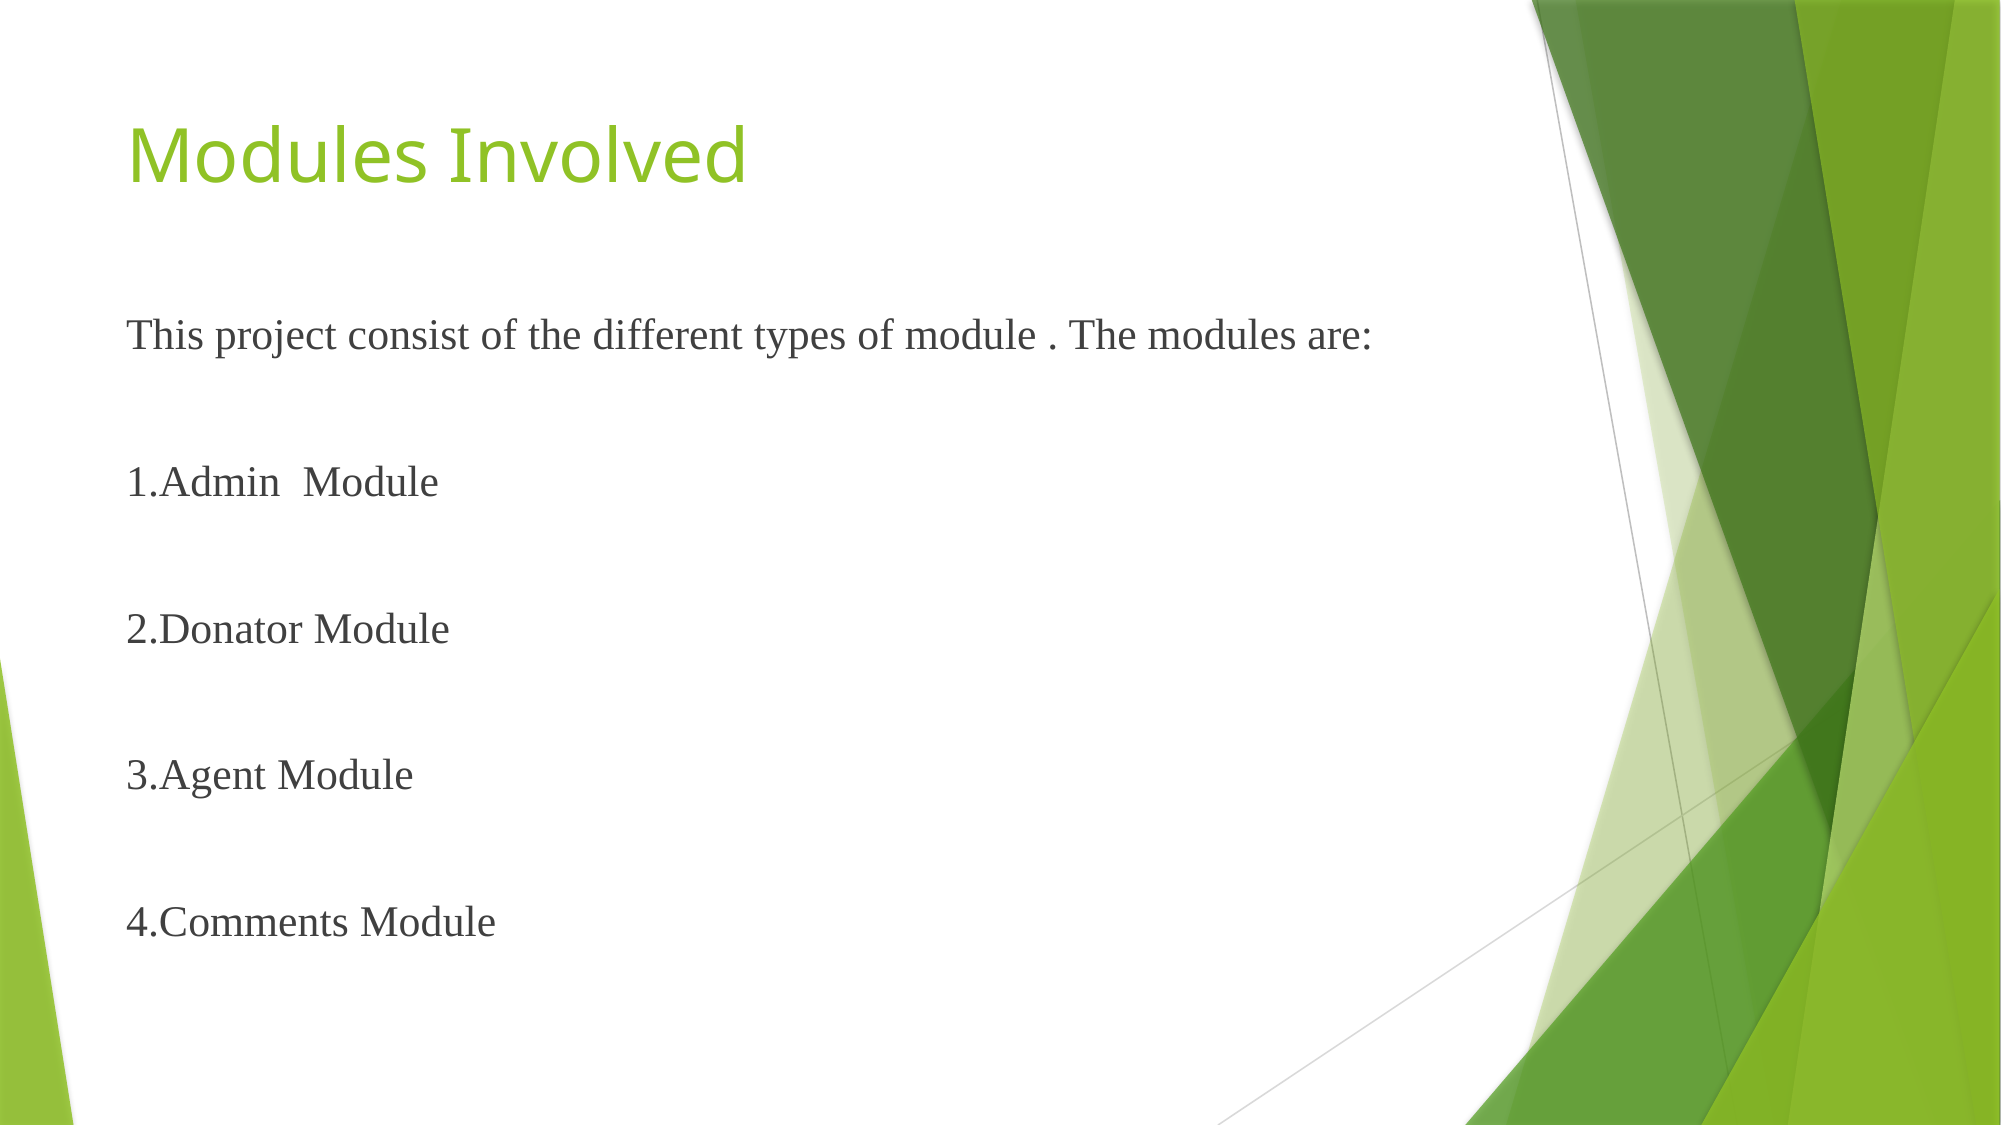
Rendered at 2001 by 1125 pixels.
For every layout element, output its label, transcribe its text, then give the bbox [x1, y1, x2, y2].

list This project consist of the different types of module . The modules are: 1.Admin Module 2.Donator Module 3.Agent Module 4.Comments Module [111, 232, 1522, 992]
title Modules Involved [111, 99, 1522, 232]
